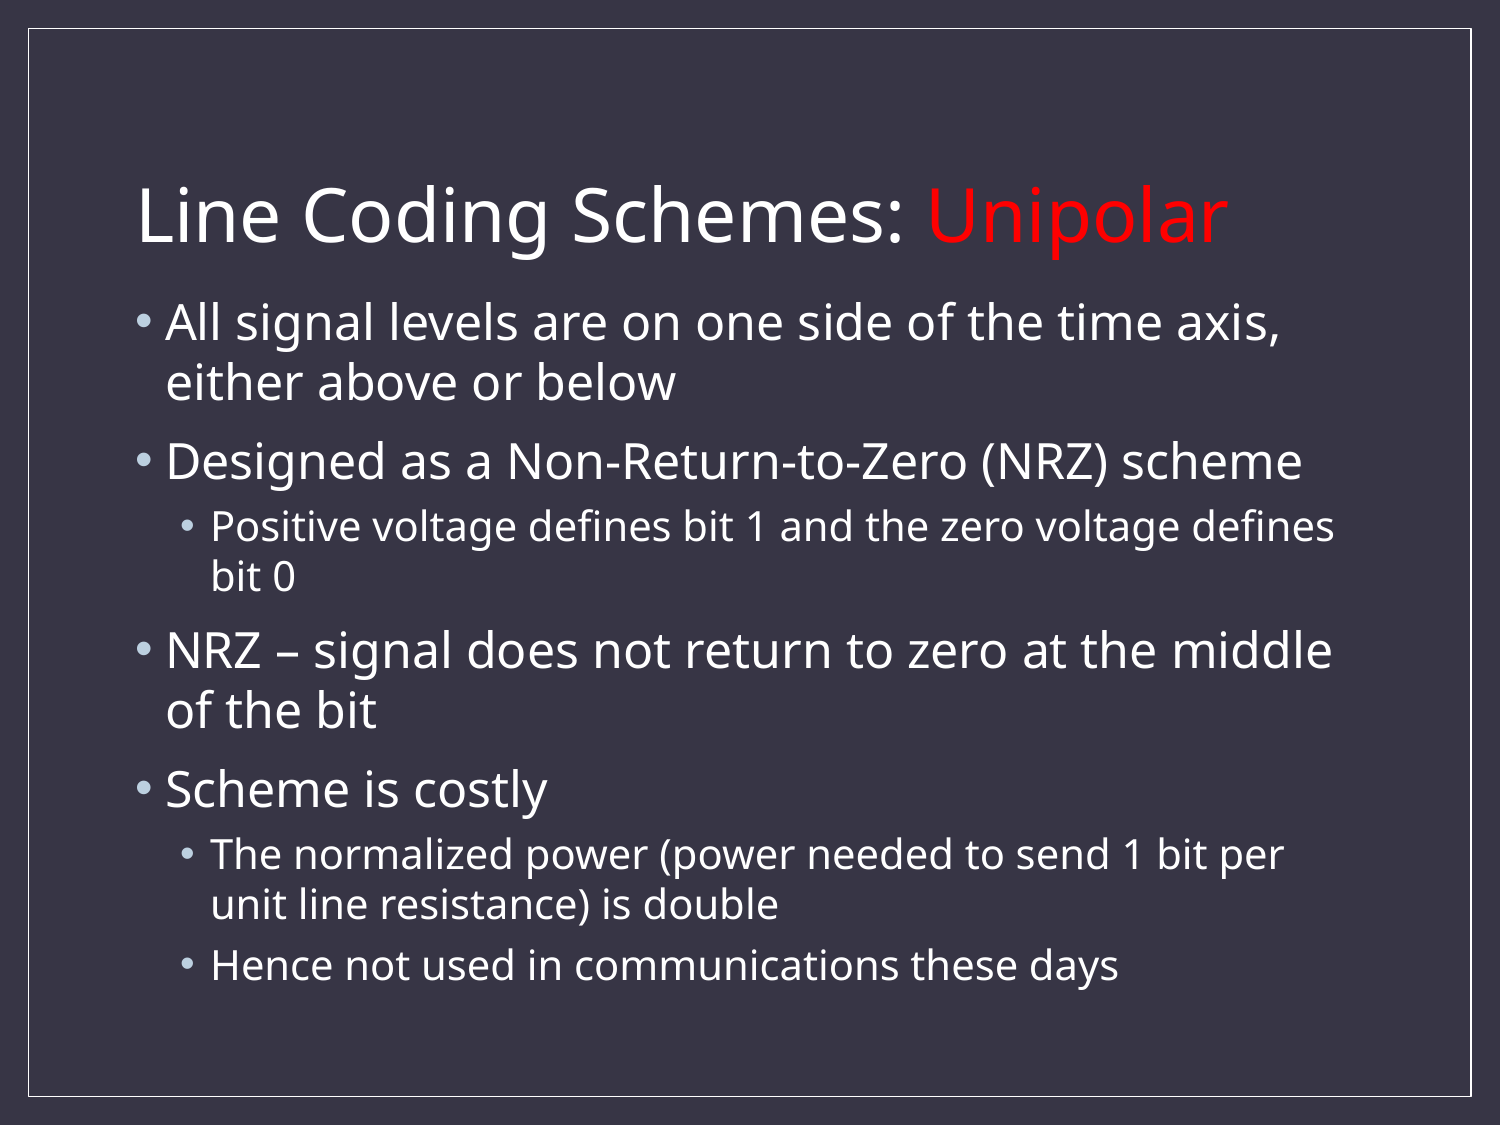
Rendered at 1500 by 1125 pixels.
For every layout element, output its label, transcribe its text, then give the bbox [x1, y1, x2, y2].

list All signal levels are on one side of the time axis, either above or below Designed as a Non-Return-to-Zero (NRZ) scheme Positive voltage defines bit 1 and the zero voltage defines bit 0 NRZ – signal does not return to zero at the middle of the bit Scheme is costly The normalized power (power needed to send 1 bit per unit line resistance) is double Hence not used in communications these days [120, 283, 1380, 1038]
title Line Coding Schemes: Unipolar [120, 105, 1380, 283]
